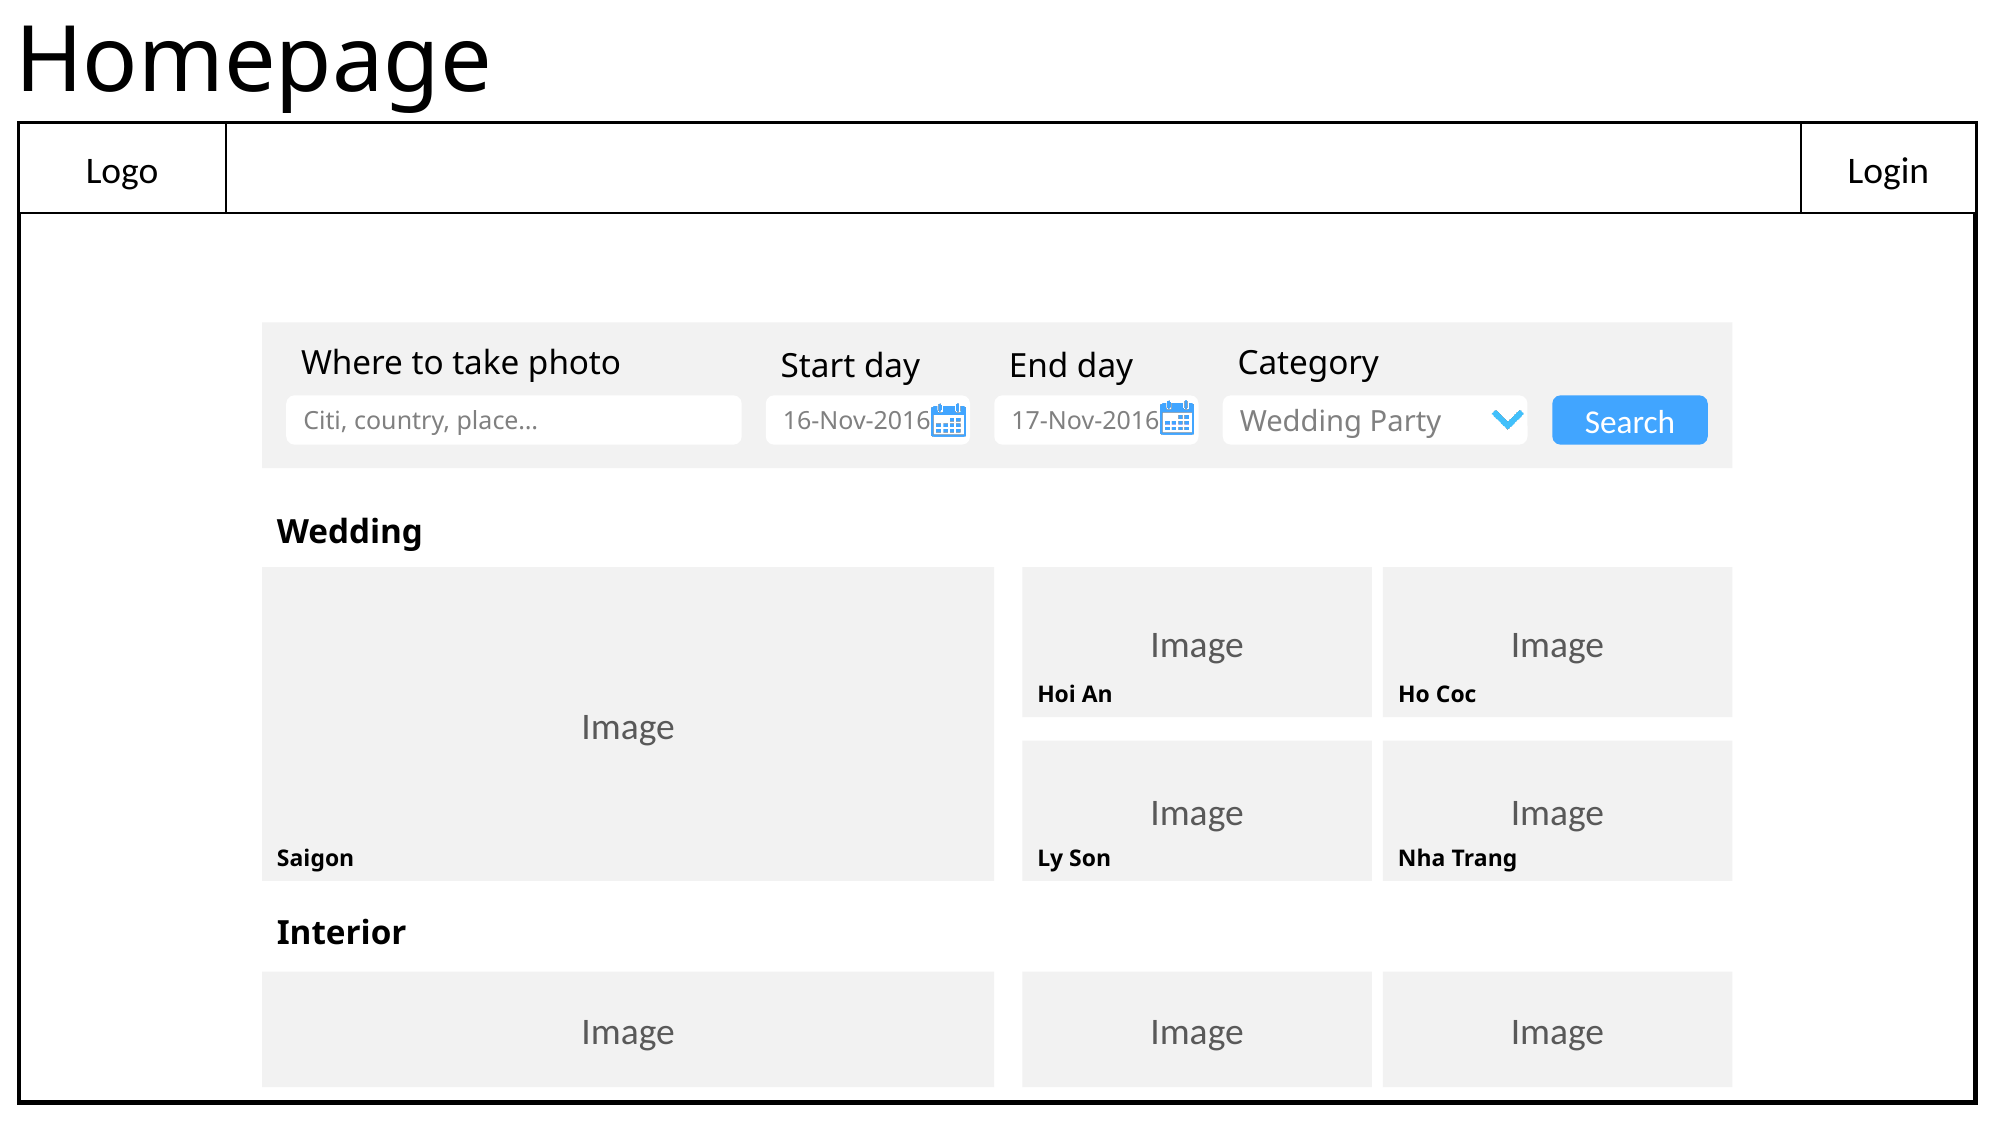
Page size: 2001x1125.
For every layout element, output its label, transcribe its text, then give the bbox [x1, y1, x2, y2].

text_box Image [1382, 971, 1733, 1088]
text_box Category [1222, 337, 1528, 386]
text_box Login [1800, 122, 1977, 214]
text_box Start day [765, 339, 971, 388]
text_box Wedding [261, 506, 719, 555]
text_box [262, 567, 995, 881]
text_box [227, 122, 1800, 214]
text_box Image [261, 971, 995, 1088]
picture [1160, 400, 1194, 435]
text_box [1022, 740, 1373, 881]
text_box Wedding Party [1221, 394, 1529, 446]
text_box End day [993, 339, 1200, 388]
picture [931, 403, 966, 437]
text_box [1022, 567, 1373, 718]
text_box 17-Nov-2016 [993, 394, 1200, 446]
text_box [1382, 740, 1733, 881]
picture [1491, 403, 1524, 436]
title Homepage [0, 0, 1725, 123]
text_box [1382, 567, 1733, 718]
text_box [261, 321, 1733, 469]
text_box Where to take photo [285, 337, 743, 386]
text_box 16-Nov-2016 [764, 394, 972, 446]
text_box [18, 214, 1977, 1104]
text_box Interior [261, 907, 719, 956]
text_box Image [1021, 971, 1373, 1088]
text_box Logo [18, 122, 227, 214]
text_box Search [1551, 394, 1709, 446]
text_box Citi, country, place… [285, 394, 743, 446]
